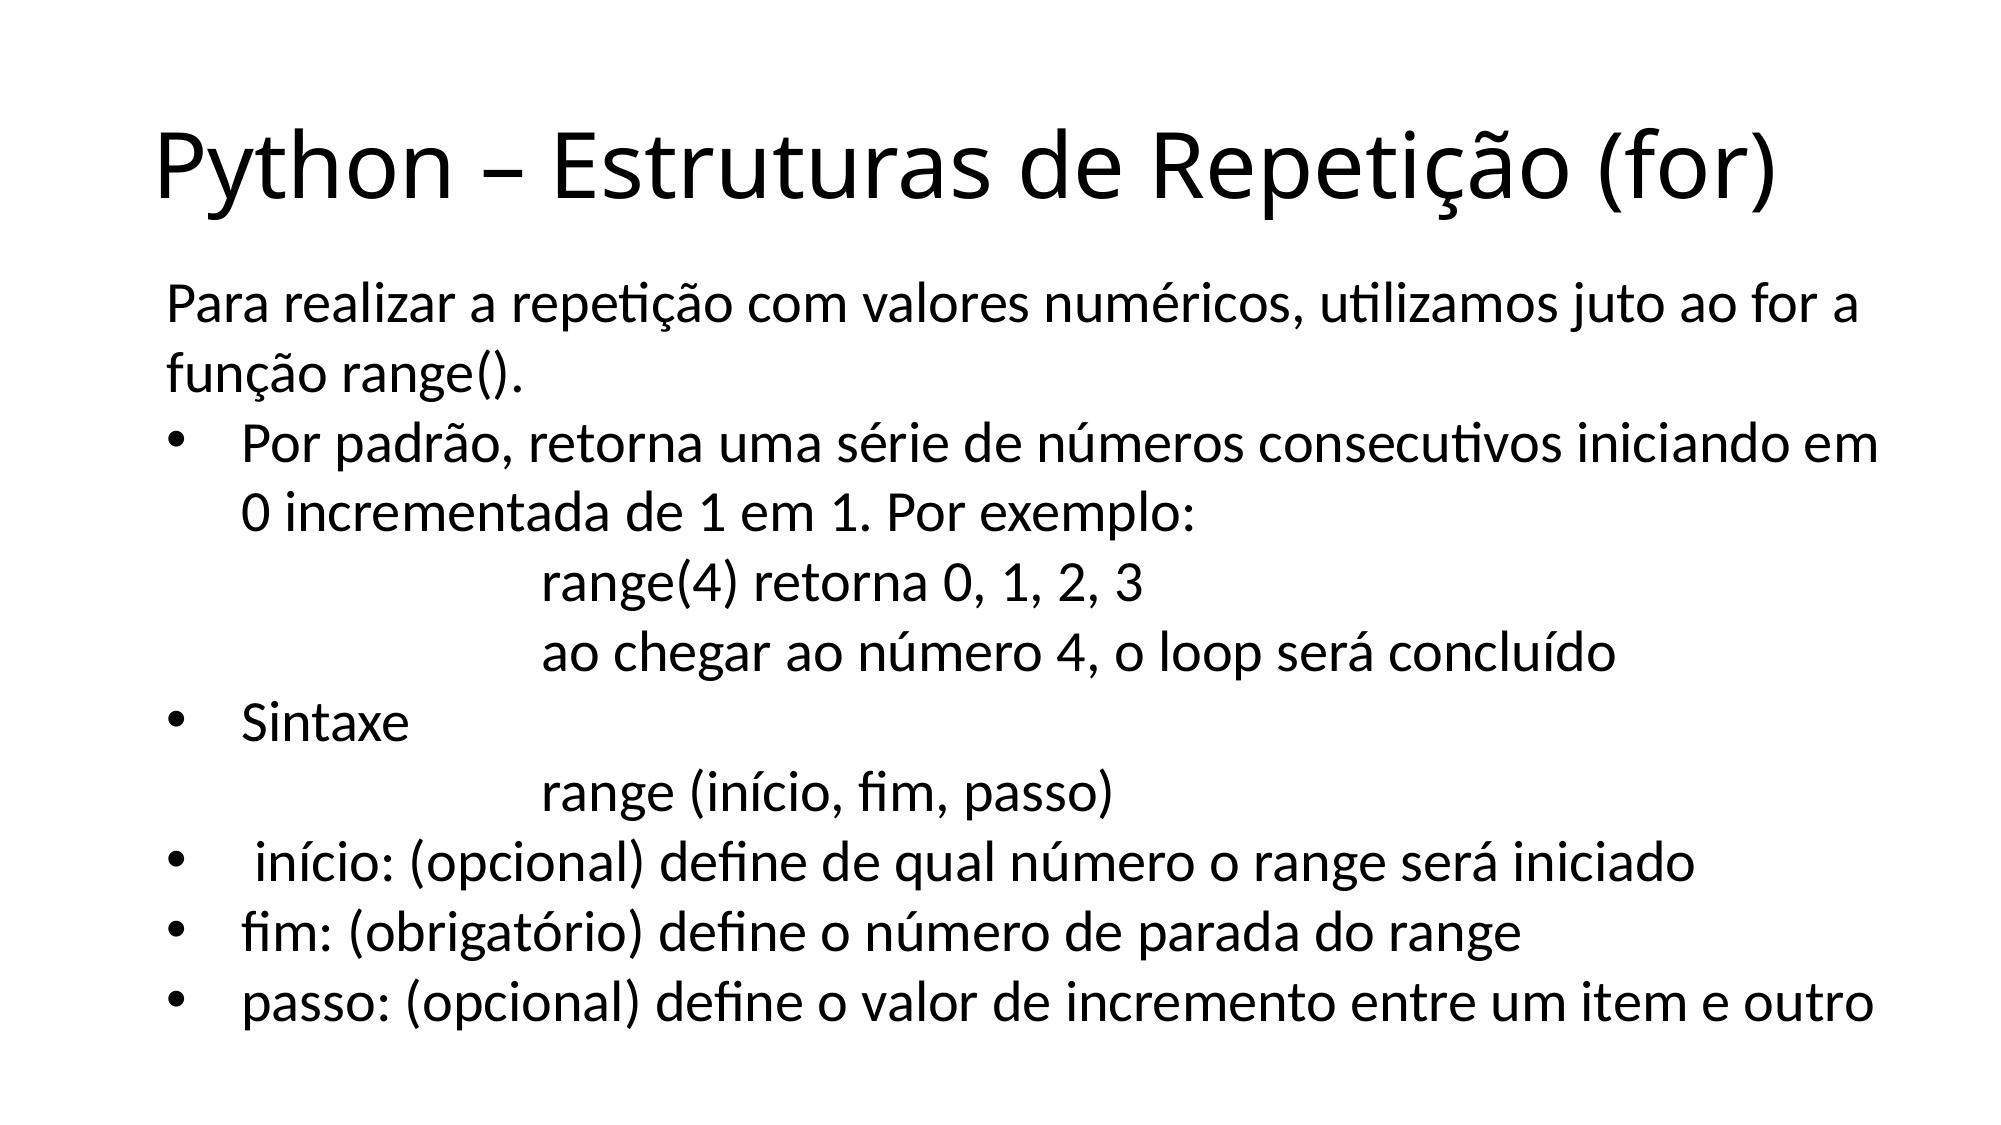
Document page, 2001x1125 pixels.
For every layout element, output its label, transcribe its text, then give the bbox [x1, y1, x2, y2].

text_box Para realizar a repetição com valores numéricos, utilizamos juto ao for a função range(). Por padrão, retorna uma série de números consecutivos iniciando em 0 incrementada de 1 em 1. Por exemplo: range(4) retorna 0, 1, 2, 3 ao chegar ao número 4, o loop será concluído Sintaxe range (início, fim, passo) início: (opcional) define de qual número o range será iniciado fim: (obrigatório) define o número de parada do range passo: (opcional) define o valor de incremento entre um item e outro [151, 256, 1935, 1041]
title Python – Estruturas de Repetição (for) [137, 59, 1863, 278]
